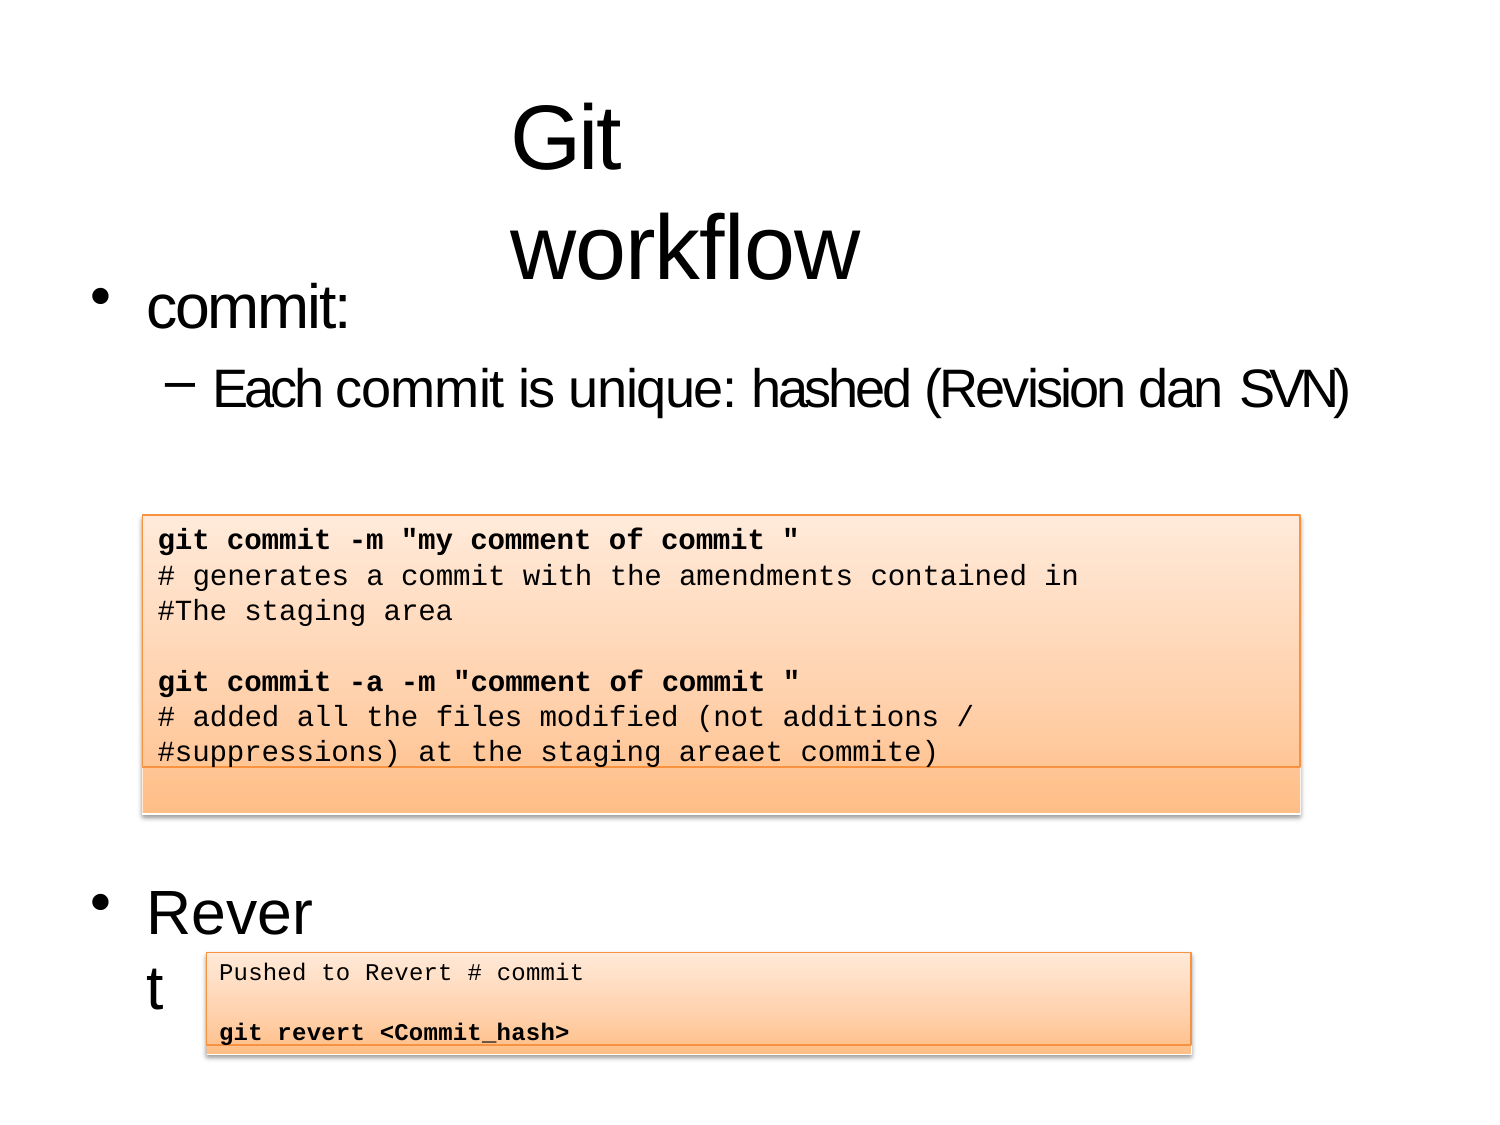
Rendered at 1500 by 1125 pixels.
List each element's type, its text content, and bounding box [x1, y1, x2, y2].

text_box Pushed to Revert # commit git revert <Commit_hash> [206, 952, 1191, 1045]
text_box [206, 1045, 1191, 1054]
text_box [132, 511, 1194, 832]
text_box [134, 510, 1308, 825]
text_box Revert [87, 870, 314, 1023]
text_box commit: Each commit is unique: hashed (Revision dan SVN) [87, 248, 1388, 419]
text_box [198, 947, 1199, 1065]
title Git workflow [507, 75, 993, 248]
text_box [142, 768, 1301, 814]
text_box [197, 948, 606, 1072]
text_box git commit -m "my comment of commit " # generates a commit with the amendments contained in #The staging area git commit -a -m "comment of commit " # added all the files modified (not additions / #suppressions) at the staging areaet commite) [142, 515, 1301, 768]
